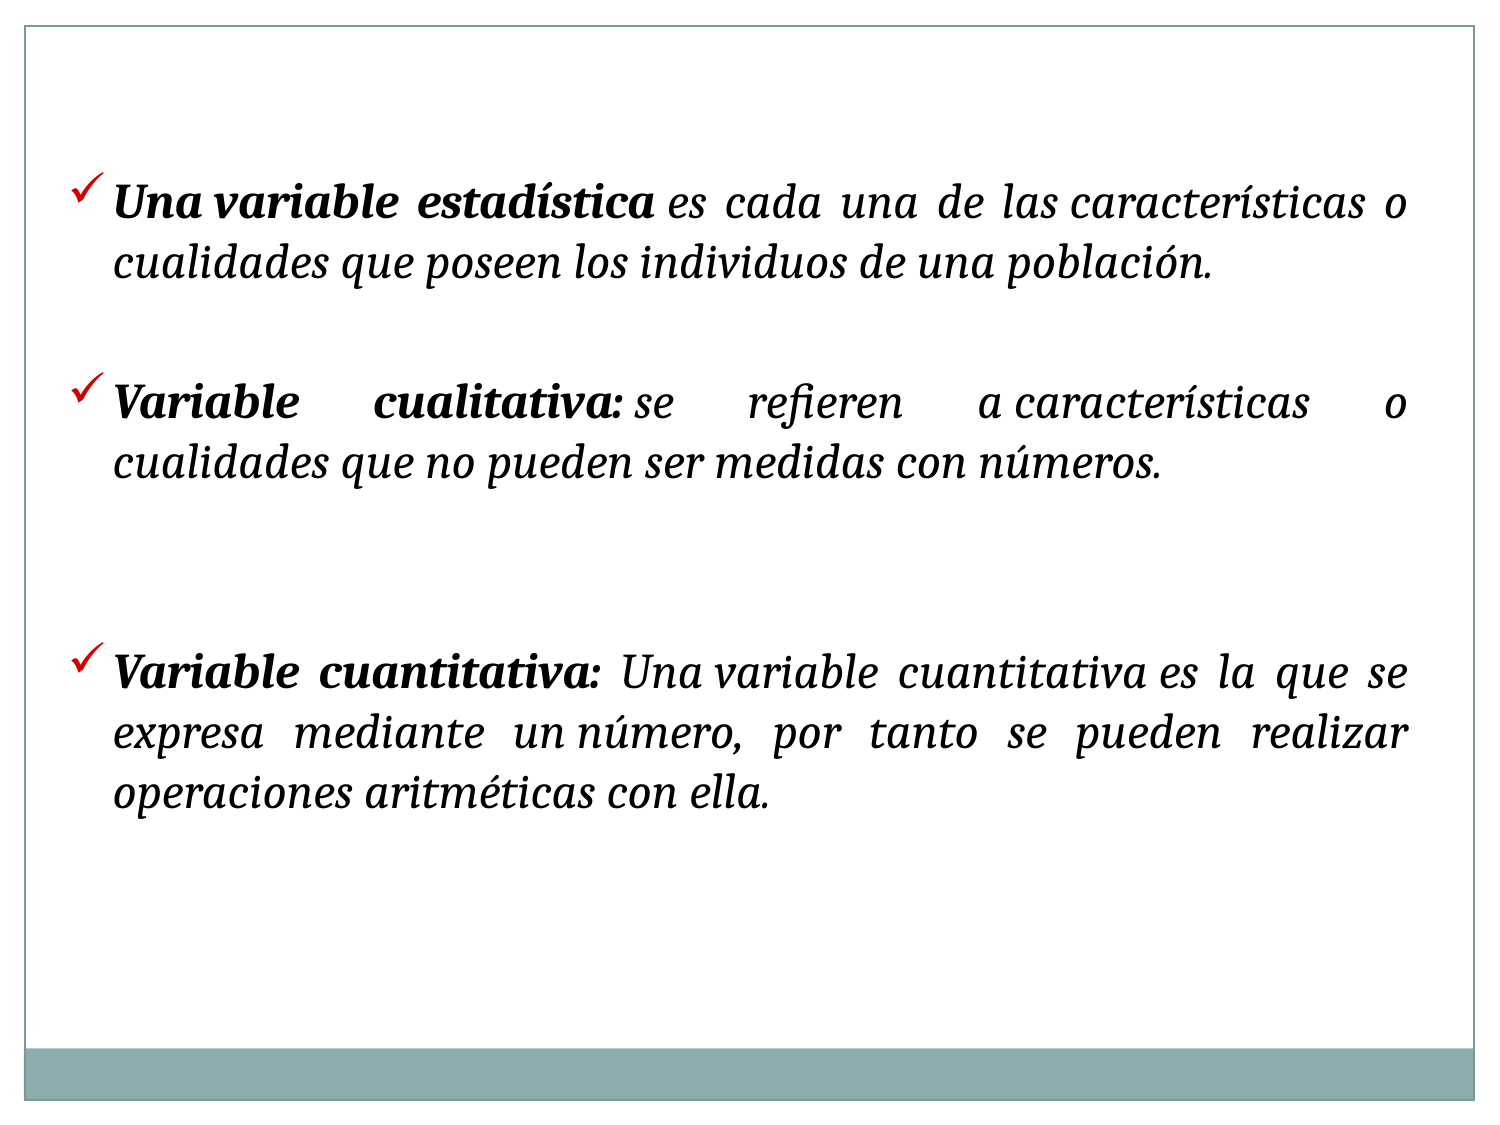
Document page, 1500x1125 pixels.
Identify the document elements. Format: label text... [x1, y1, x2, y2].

list Una variable estadística es cada una de las características o cualidades que poseen los individuos de una población. Variable cualitativa: se refieren a características o cualidades que no pueden ser medidas con números. Variable cuantitativa: Una variable cuantitativa es la que se expresa mediante un número, por tanto se pueden realizar operaciones aritméticas con ella. [52, 160, 1424, 870]
